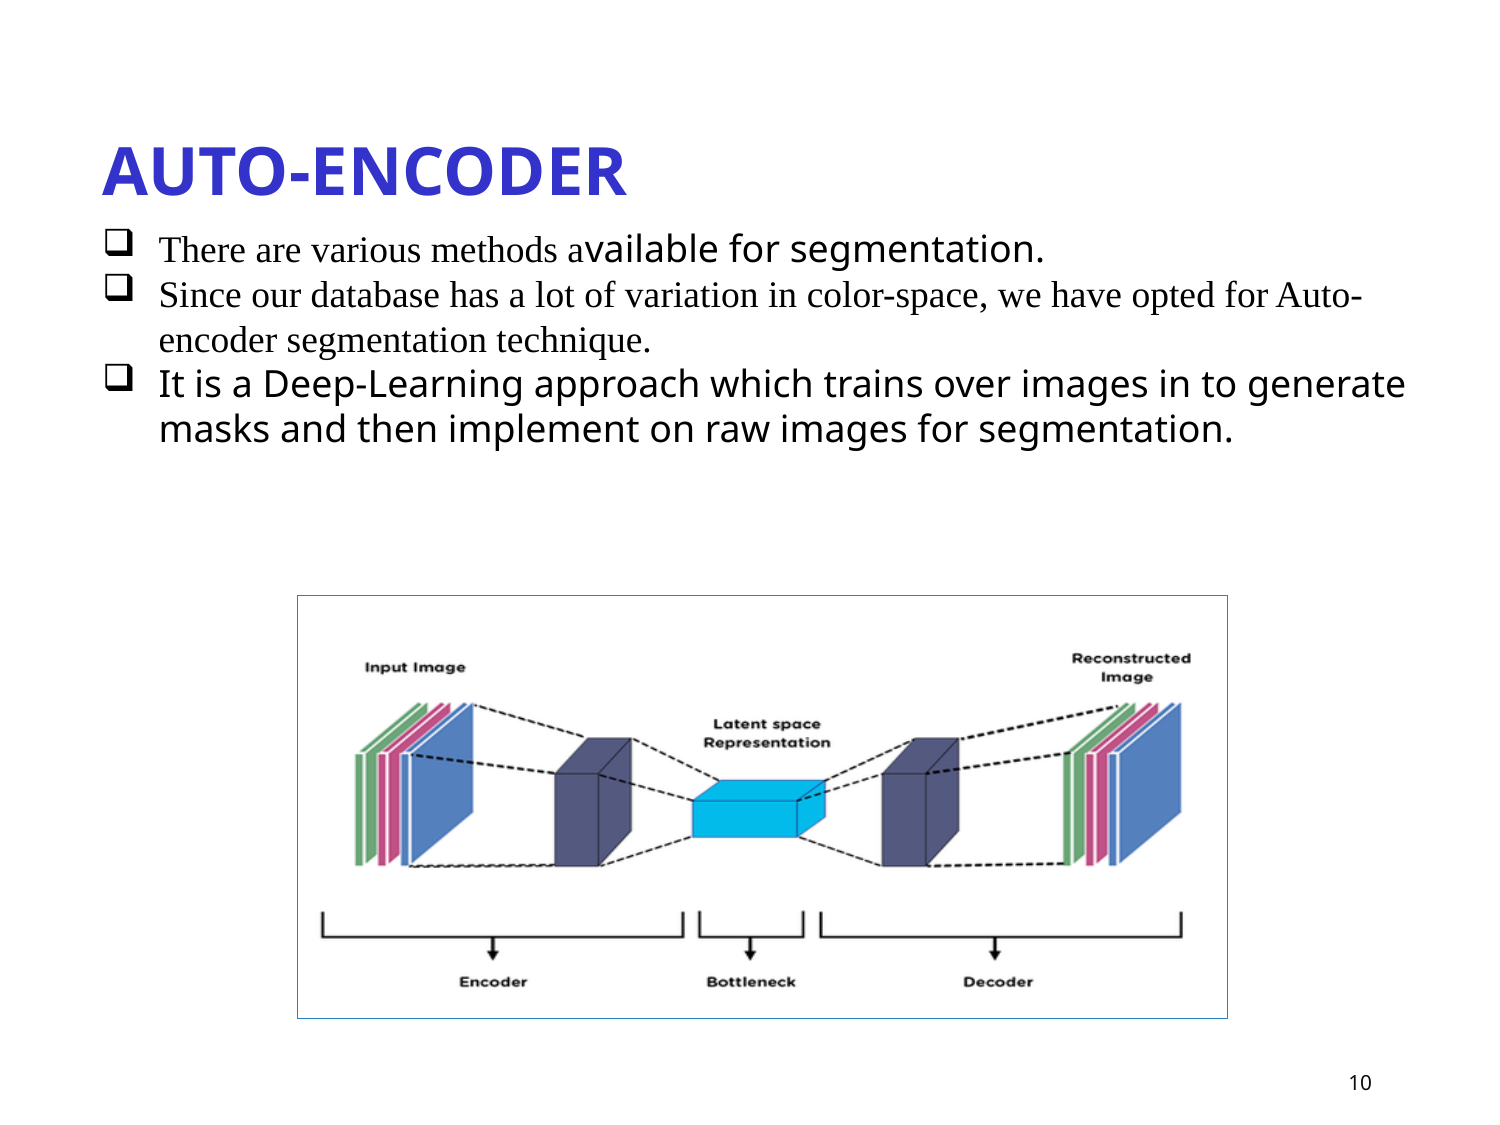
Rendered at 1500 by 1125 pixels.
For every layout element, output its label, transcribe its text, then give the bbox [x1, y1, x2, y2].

text_box There are various methods available for segmentation. Since our database has a lot of variation in color-space, we have opted for Auto-encoder segmentation technique. It is a Deep-Learning approach which trains over images in to generate masks and then implement on raw images for segmentation. [87, 217, 1438, 507]
picture [296, 594, 1228, 1019]
text_box AUTO-ENCODER [87, 121, 1388, 217]
slide_number 10 [1333, 1061, 1454, 1107]
